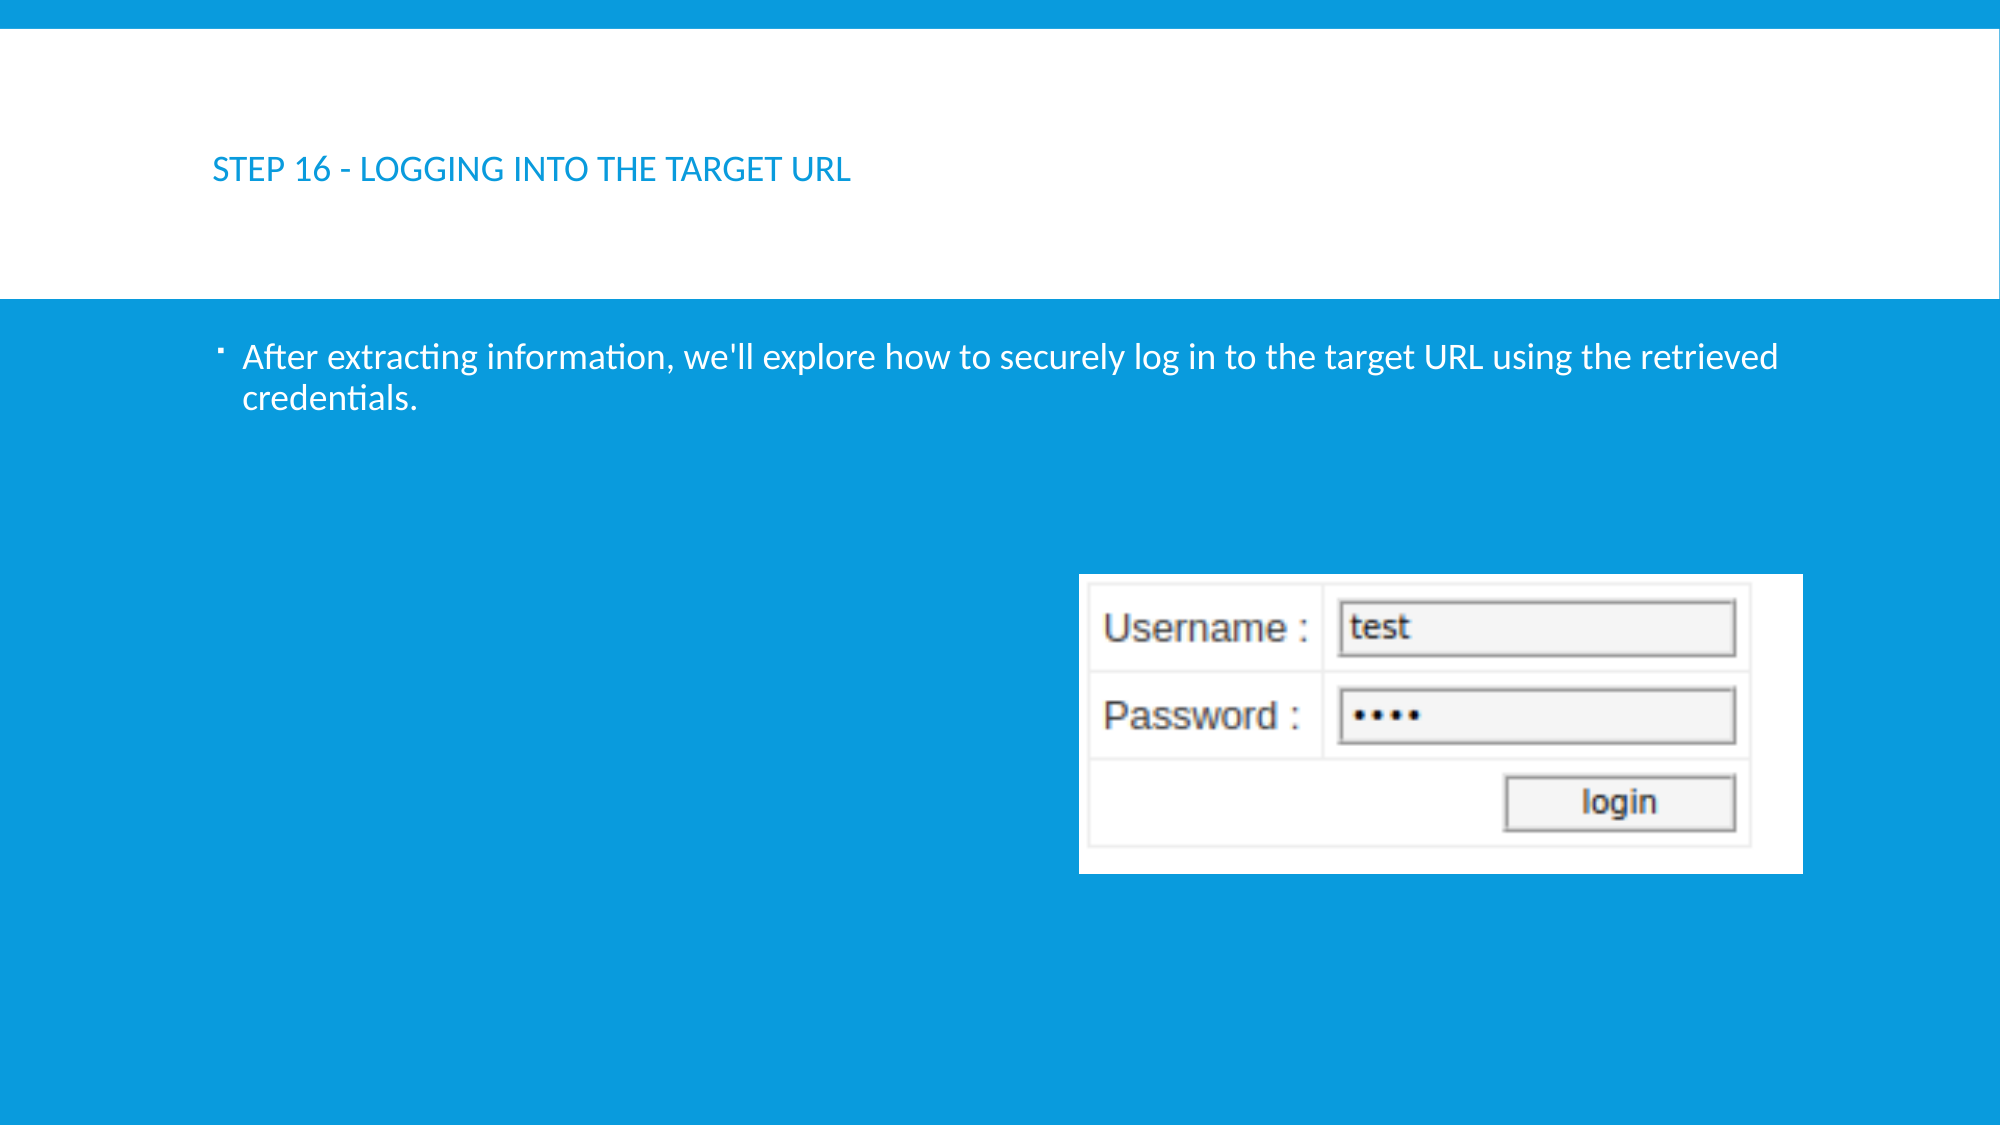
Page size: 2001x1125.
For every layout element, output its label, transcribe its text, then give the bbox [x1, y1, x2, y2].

title Step 16 - Logging into the Target URL [197, 46, 1803, 295]
list After extracting information, we'll explore how to securely log in to the target URL using the retrieved credentials. [197, 329, 1803, 1020]
picture [1080, 575, 1802, 873]
